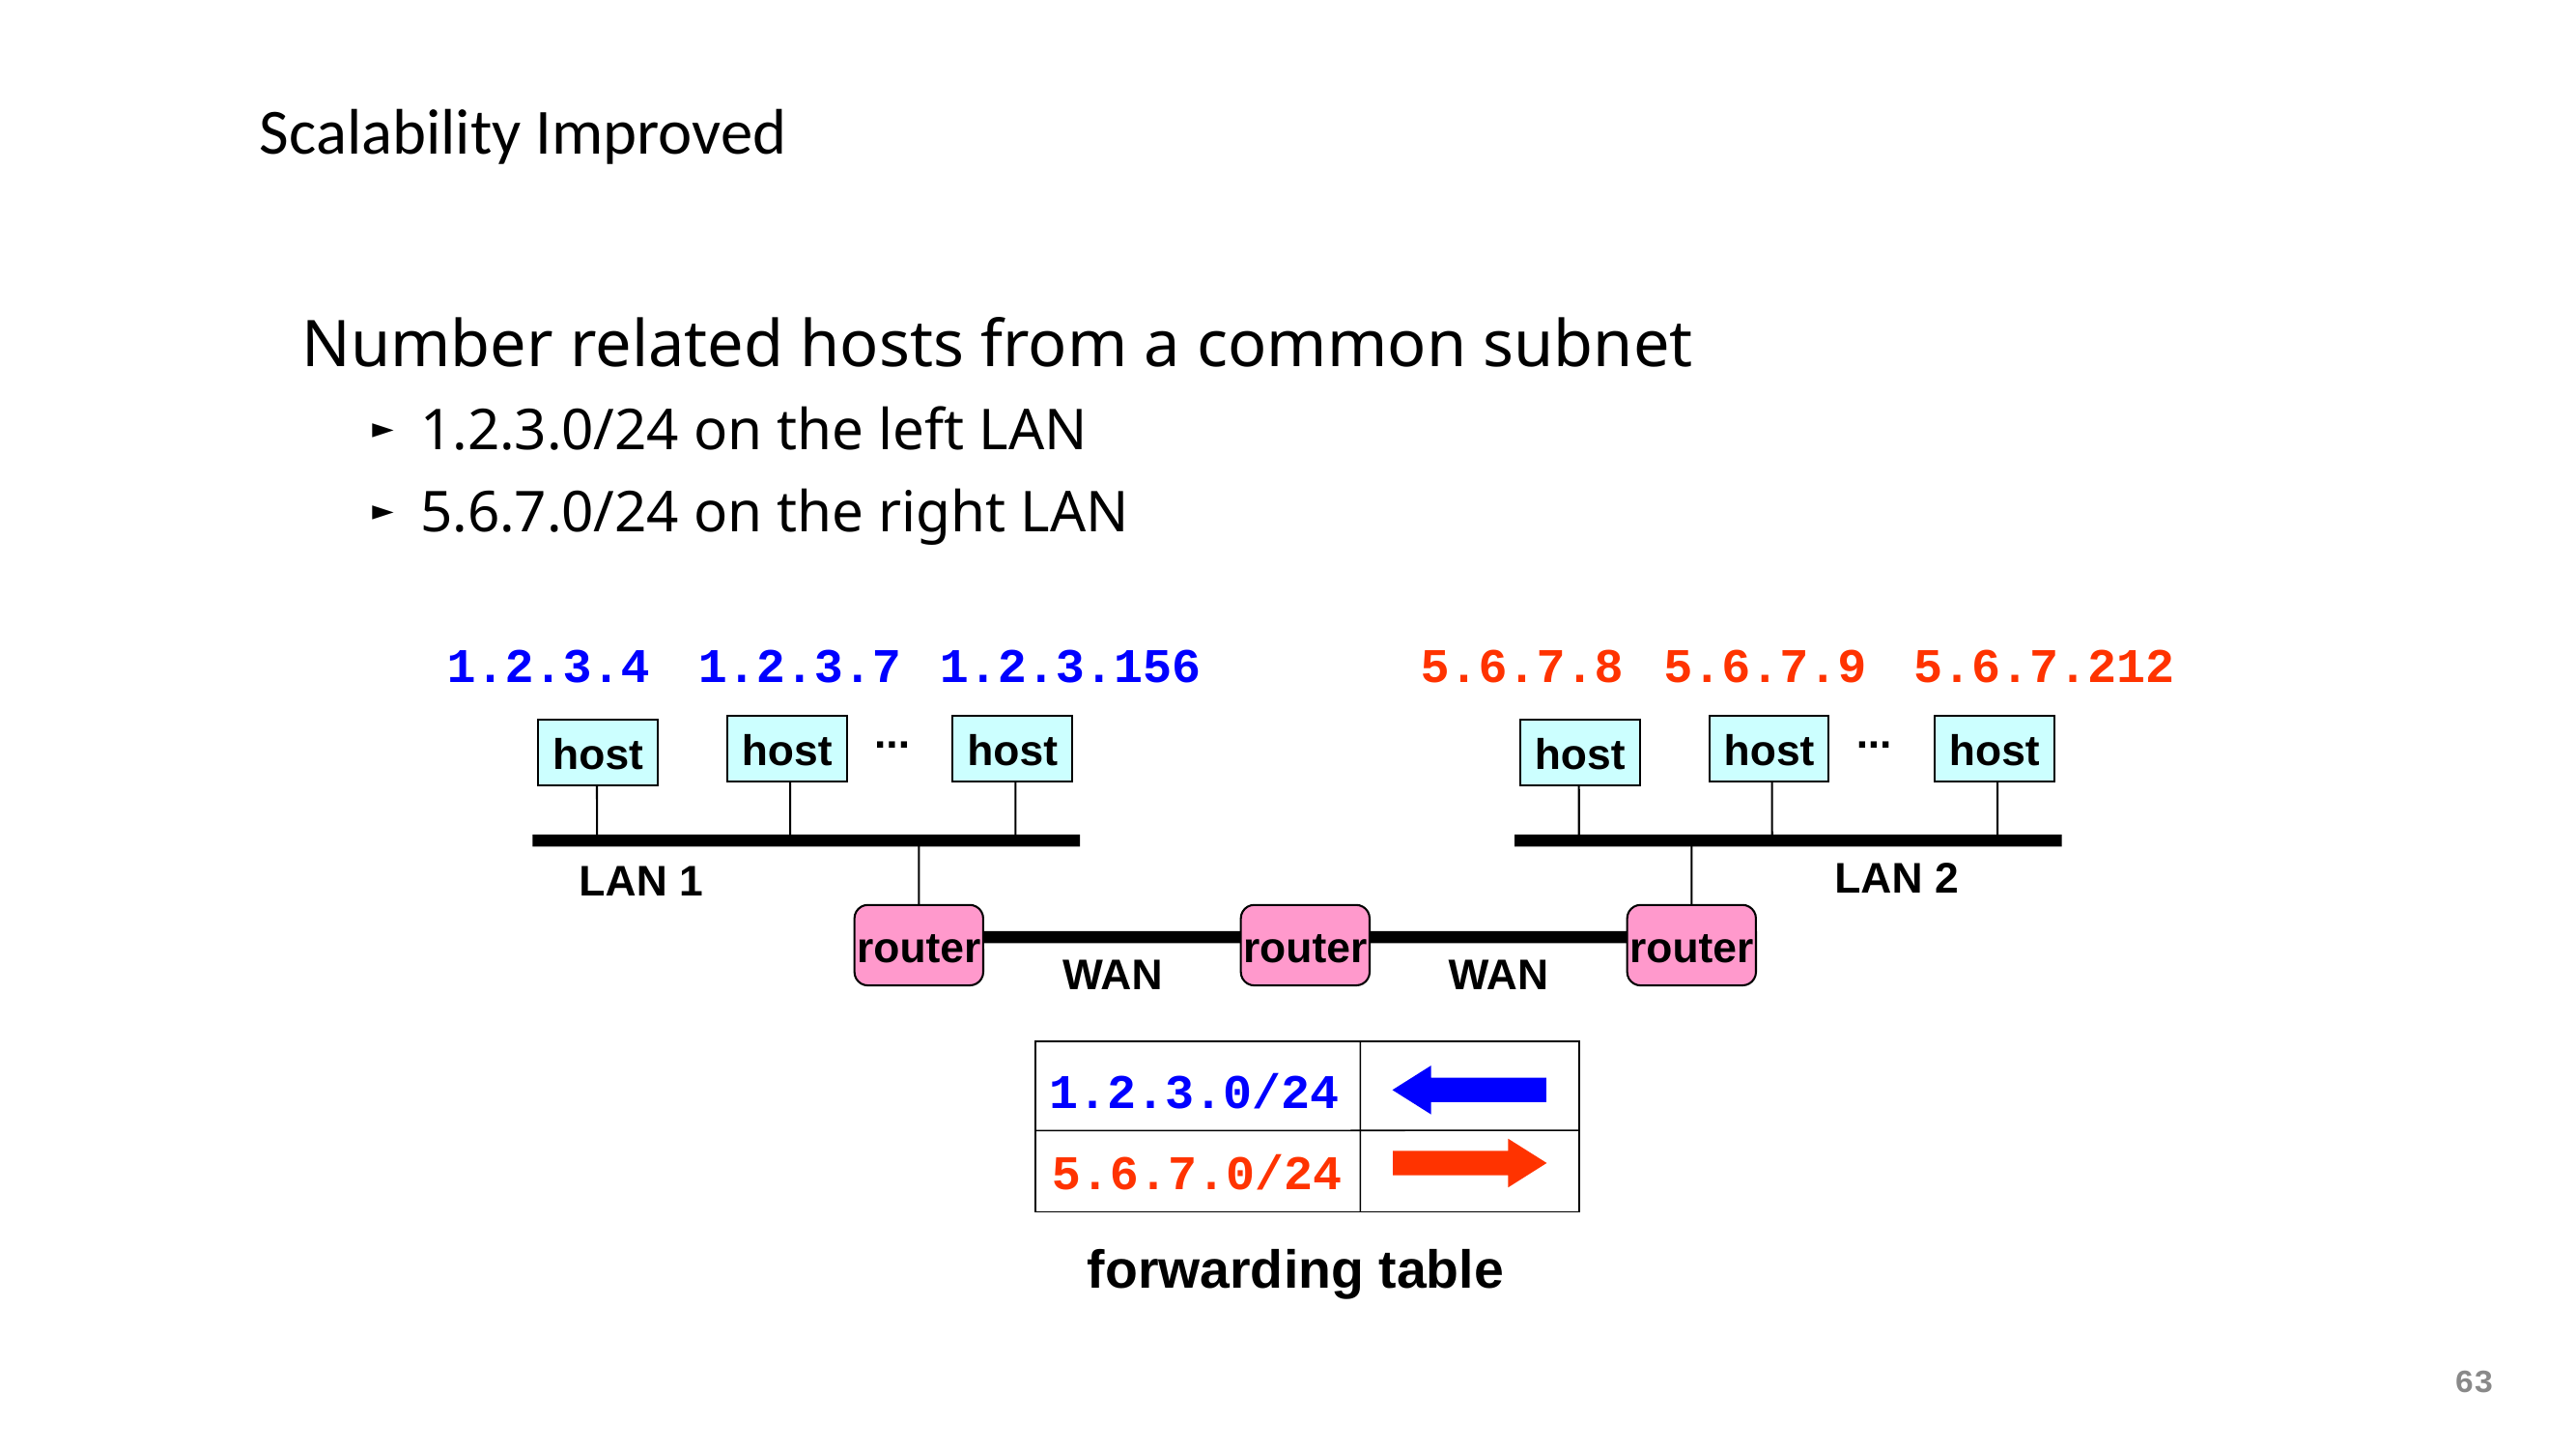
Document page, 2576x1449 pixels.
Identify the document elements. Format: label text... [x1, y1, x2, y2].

text_box 5.6.7.9 [1649, 626, 1882, 699]
text_box host [952, 715, 1073, 781]
title Scalability Improved [250, 0, 2325, 259]
text_box host [1934, 715, 2054, 781]
slide_number 63 [2453, 1359, 2522, 1434]
text_box 5.6.7.8 [1405, 626, 1638, 699]
text_box host [1709, 715, 1829, 781]
text_box router [1627, 904, 1757, 986]
text_box [1035, 1040, 1360, 1130]
text_box 5.6.7.212 [1899, 626, 2189, 699]
text_box WAN [1433, 939, 1564, 1006]
text_box [1361, 1131, 1580, 1212]
text_box LAN 1 [564, 845, 718, 912]
text_box 1.2.3.7 [684, 626, 916, 699]
text_box ... [1841, 697, 1907, 764]
text_box WAN [1048, 939, 1177, 1006]
text_box router [854, 904, 983, 986]
text_box [1035, 1131, 1360, 1212]
list Number related hosts from a common subnet 1.2.3.0/24 on the left LAN 5.6.7.0/24 on the right LAN [250, 262, 2325, 583]
text_box forwarding table [1072, 1227, 1519, 1307]
text_box 1.2.3.156 [925, 626, 1215, 699]
text_box LAN 2 [1820, 842, 1973, 909]
text_box host [1519, 720, 1640, 786]
text_box [1361, 1040, 1580, 1130]
text_box router [1240, 904, 1371, 986]
text_box host [727, 715, 847, 781]
text_box ... [860, 697, 924, 764]
text_box 1.2.3.4 [432, 626, 665, 699]
text_box host [538, 720, 658, 786]
